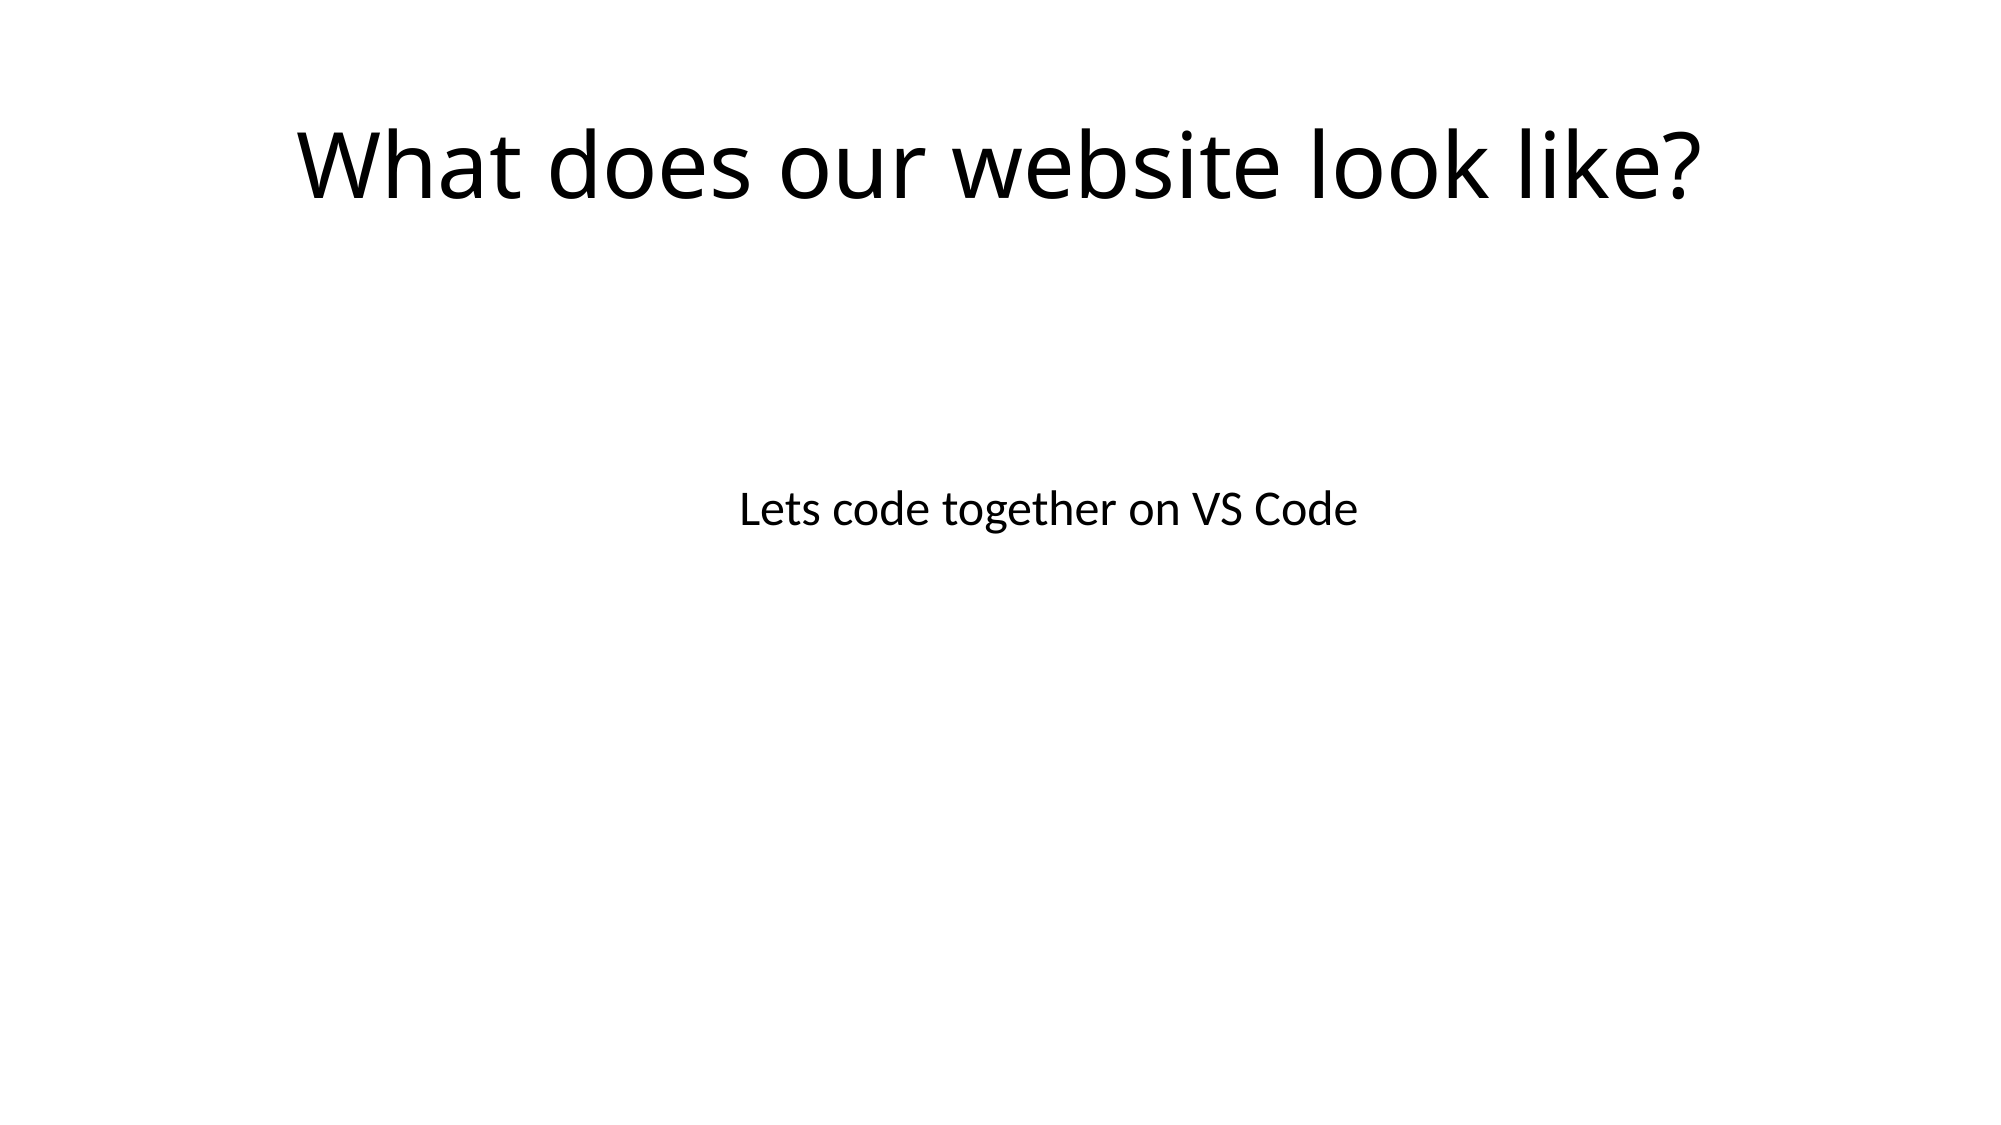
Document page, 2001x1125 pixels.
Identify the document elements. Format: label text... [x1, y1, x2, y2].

title What does our website look like? [137, 59, 1863, 278]
list Lets code together on VS Code [149, 474, 1875, 614]
